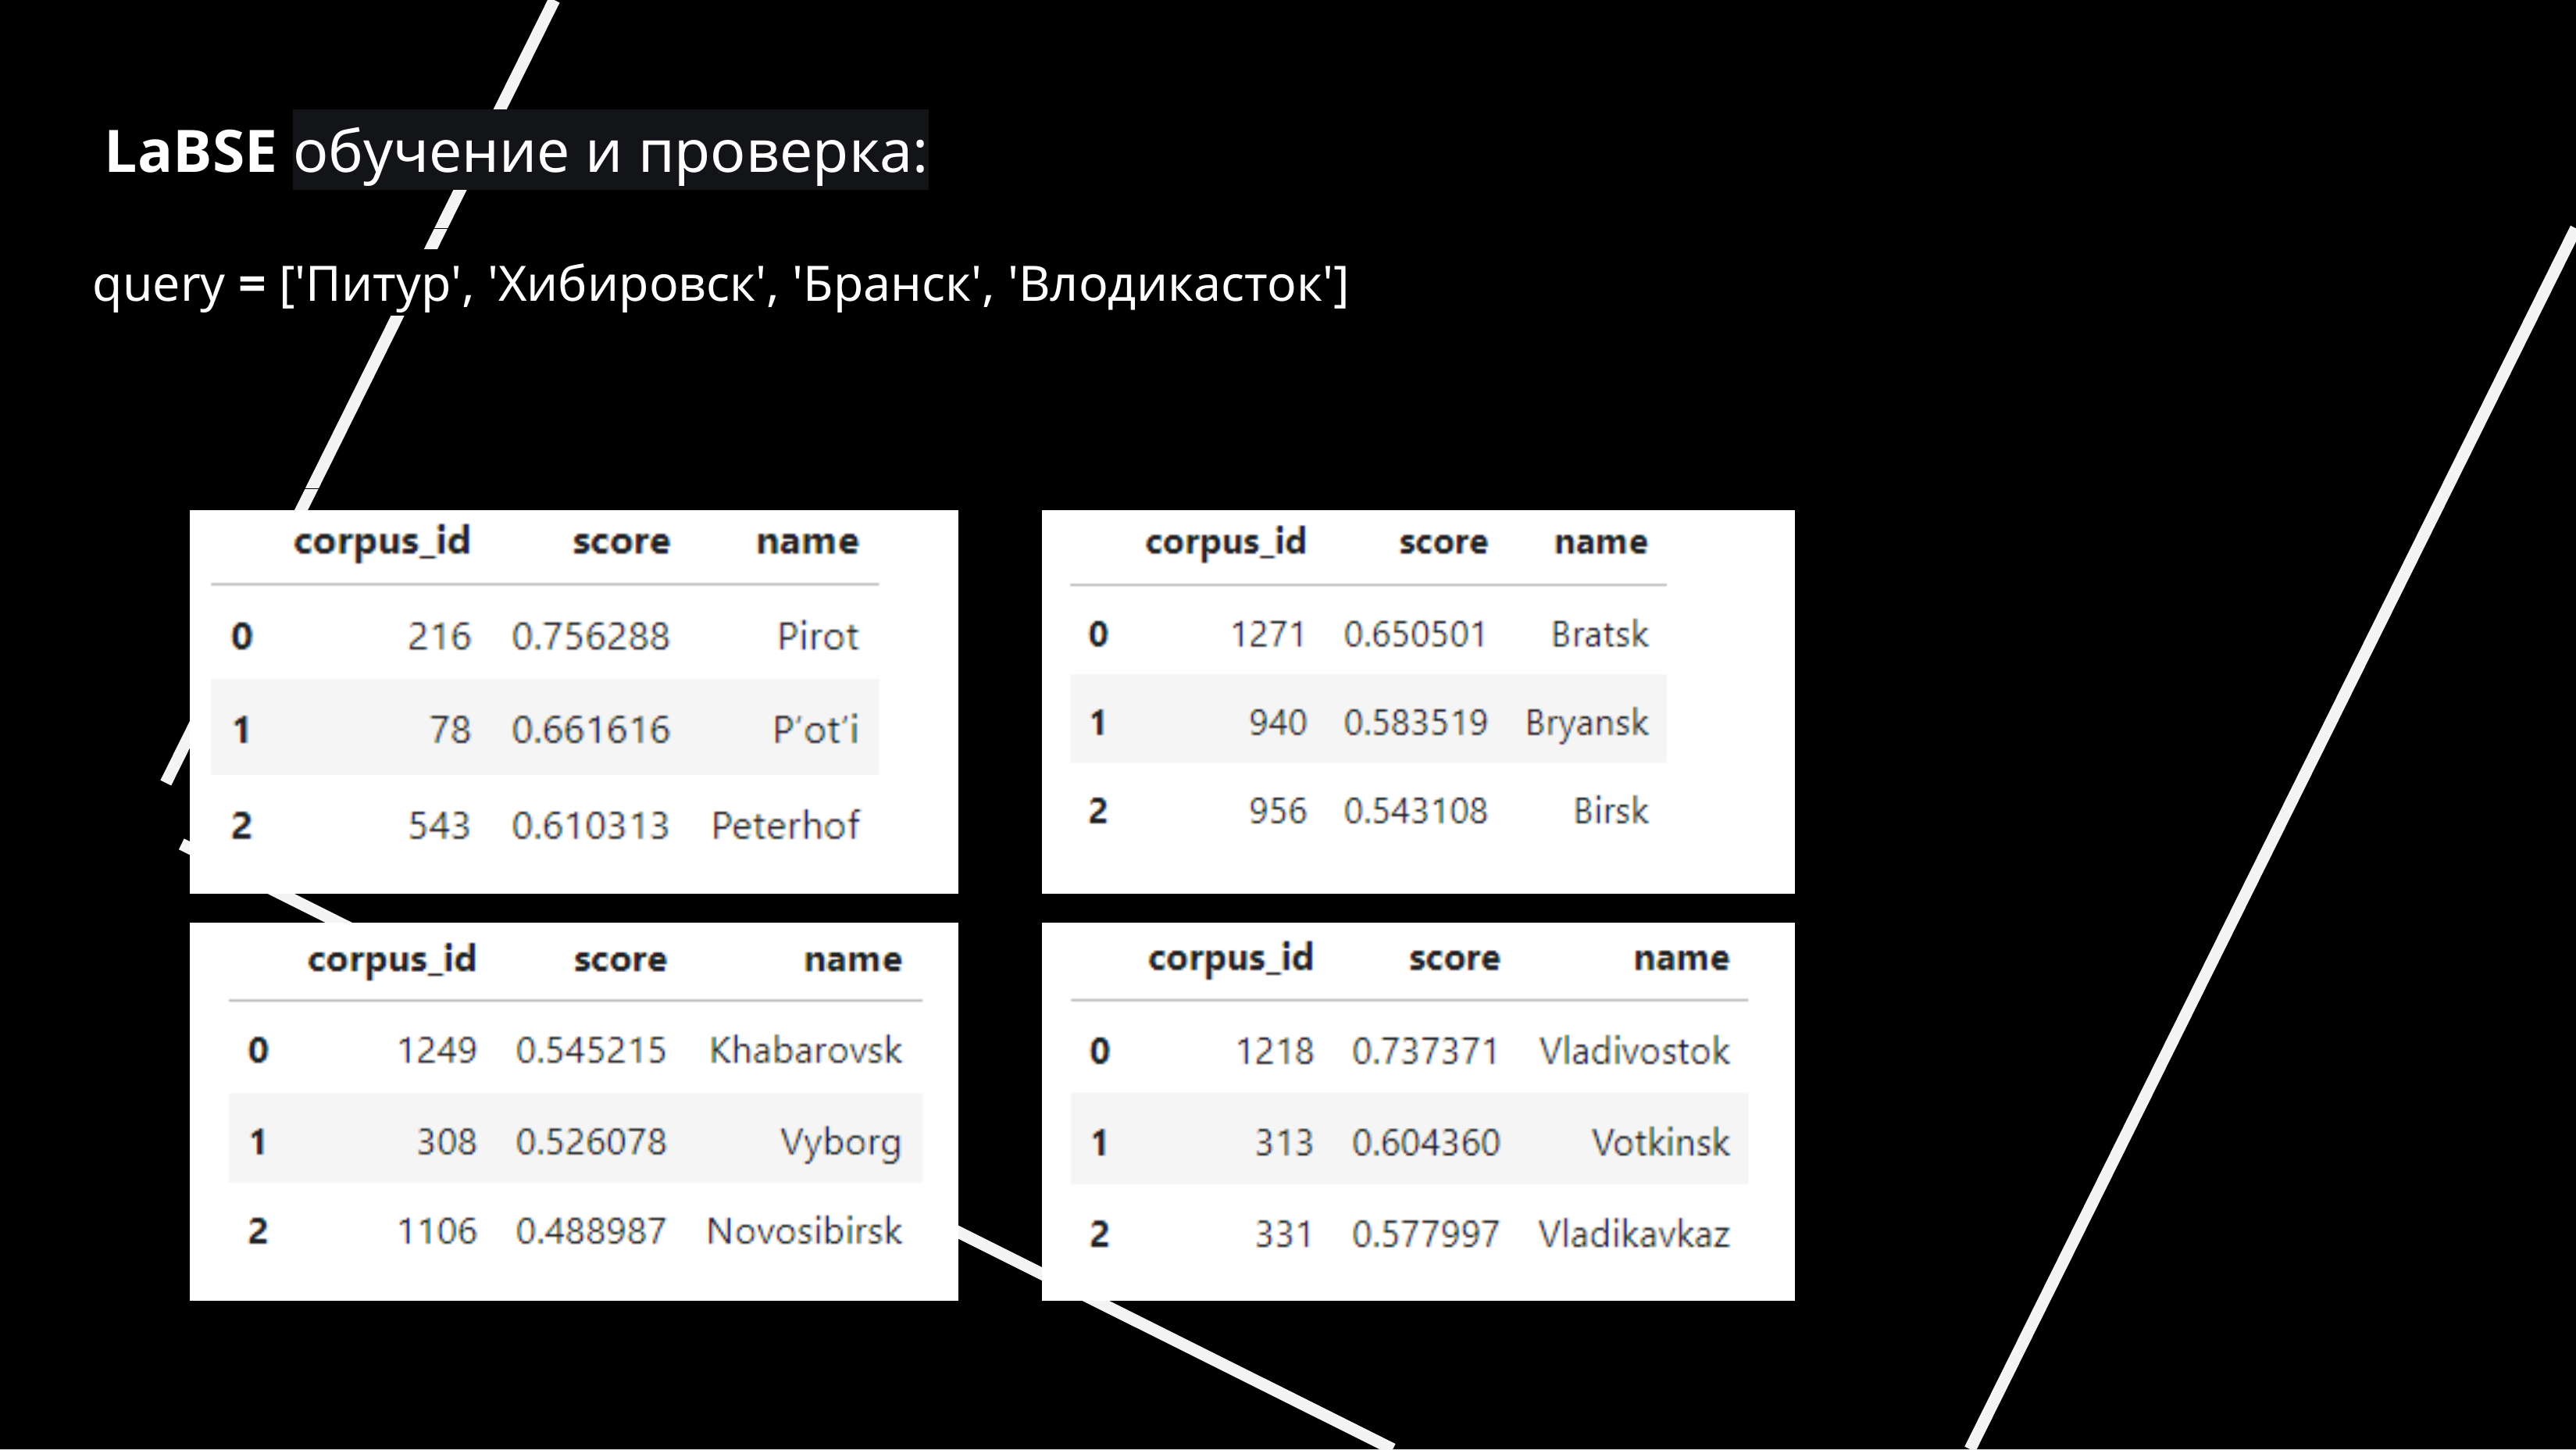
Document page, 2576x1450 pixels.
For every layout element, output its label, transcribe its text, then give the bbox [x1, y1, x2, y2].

picture [1041, 510, 1796, 894]
text_box LaBSE обучение и проверка: [92, 91, 1255, 196]
picture [190, 923, 958, 1301]
title query = ['Питур', 'Хибировск', 'Бранск', 'Влодикасток'] [93, 228, 1634, 489]
picture [1041, 923, 1796, 1301]
picture [190, 510, 958, 894]
